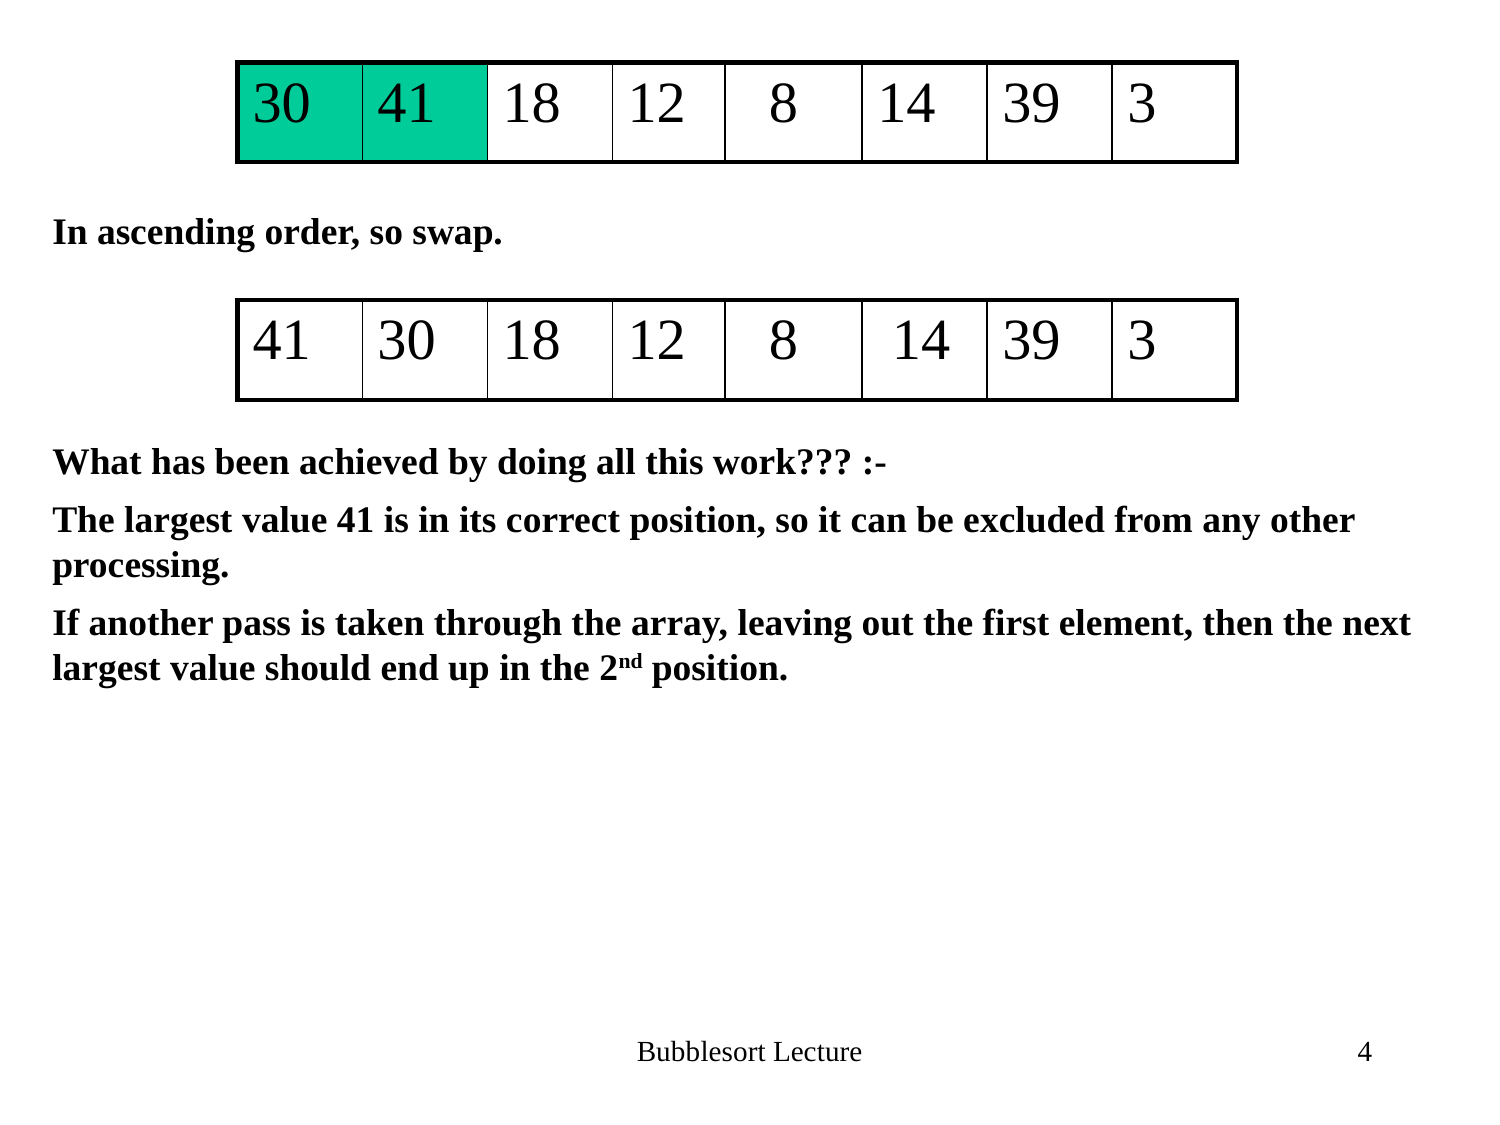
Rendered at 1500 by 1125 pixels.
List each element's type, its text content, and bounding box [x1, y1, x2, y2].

table_header 41 [363, 65, 487, 160]
table_header 3 [1113, 65, 1235, 160]
table_header 39 [988, 65, 1111, 160]
table_header 18 [488, 65, 612, 160]
table_header 12 [613, 65, 724, 160]
table_header 41 [240, 302, 362, 398]
table_header 14 [863, 302, 986, 398]
table_header 8 [726, 302, 861, 398]
text_box In ascending order, so swap. What has been achieved by doing all this work??? :- The largest value 41 is in its correct position, so it can be excluded from any other processing. If another pass is taken through the array, leaving out the first element, then the next largest value should end up in the 2nd position. [37, 199, 1450, 695]
slide_number 4 [1074, 1024, 1388, 1101]
table_header 3 [1113, 302, 1235, 398]
table_header 39 [988, 302, 1111, 398]
table_header 12 [613, 302, 724, 398]
table_header 30 [363, 302, 487, 398]
footer Bubblesort Lecture [512, 1024, 988, 1101]
table_header 8 [726, 65, 861, 160]
table_header 14 [863, 65, 986, 160]
table_header 18 [488, 302, 612, 398]
table_header 30 [240, 65, 362, 160]
